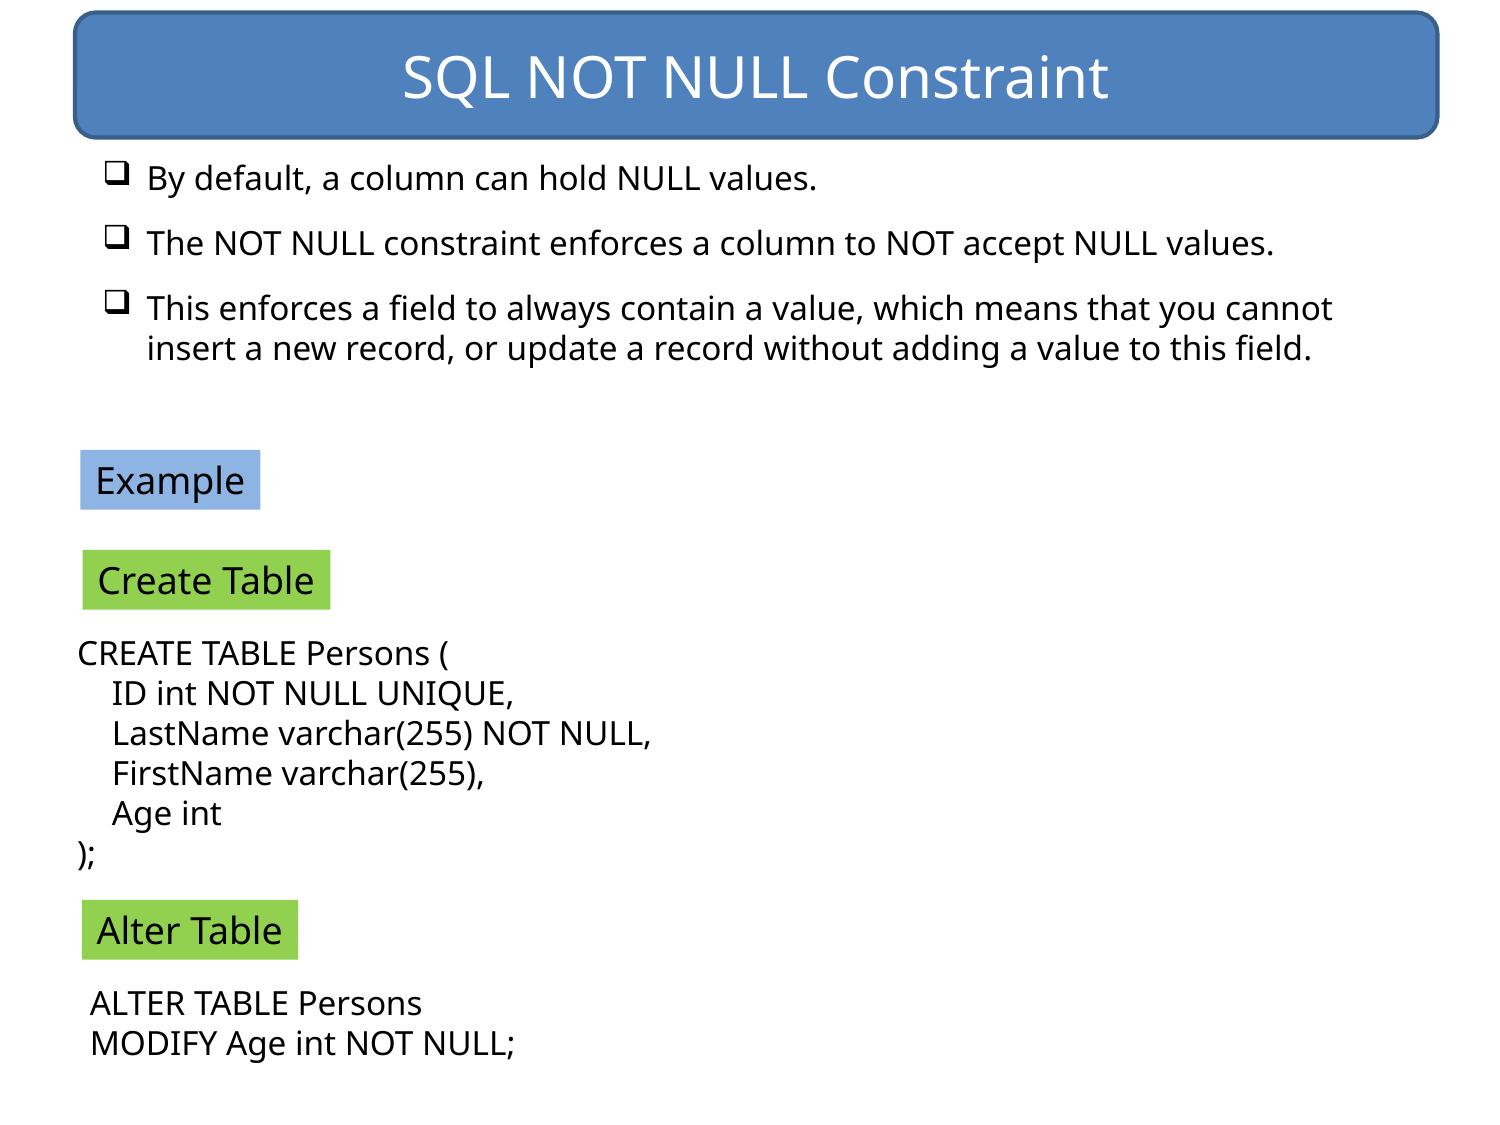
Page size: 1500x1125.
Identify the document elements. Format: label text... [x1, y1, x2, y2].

text_box Create Table [82, 549, 331, 610]
text_box ALTER TABLE Persons MODIFY Age int NOT NULL; [74, 974, 825, 1070]
text_box Example [80, 449, 261, 510]
text_box Alter Table [81, 899, 299, 960]
text_box SQL NOT NULL Constraint [72, 10, 1440, 140]
text_box By default, a column can hold NULL values. The NOT NULL constraint enforces a column to NOT accept NULL values. This enforces a field to always contain a value, which means that you cannot insert a new record, or update a record without adding a value to this field. [87, 149, 1388, 375]
text_box CREATE TABLE Persons ( ID int NOT NULL UNIQUE, LastName varchar(255) NOT NULL, FirstName varchar(255), Age int ); [62, 624, 1338, 880]
